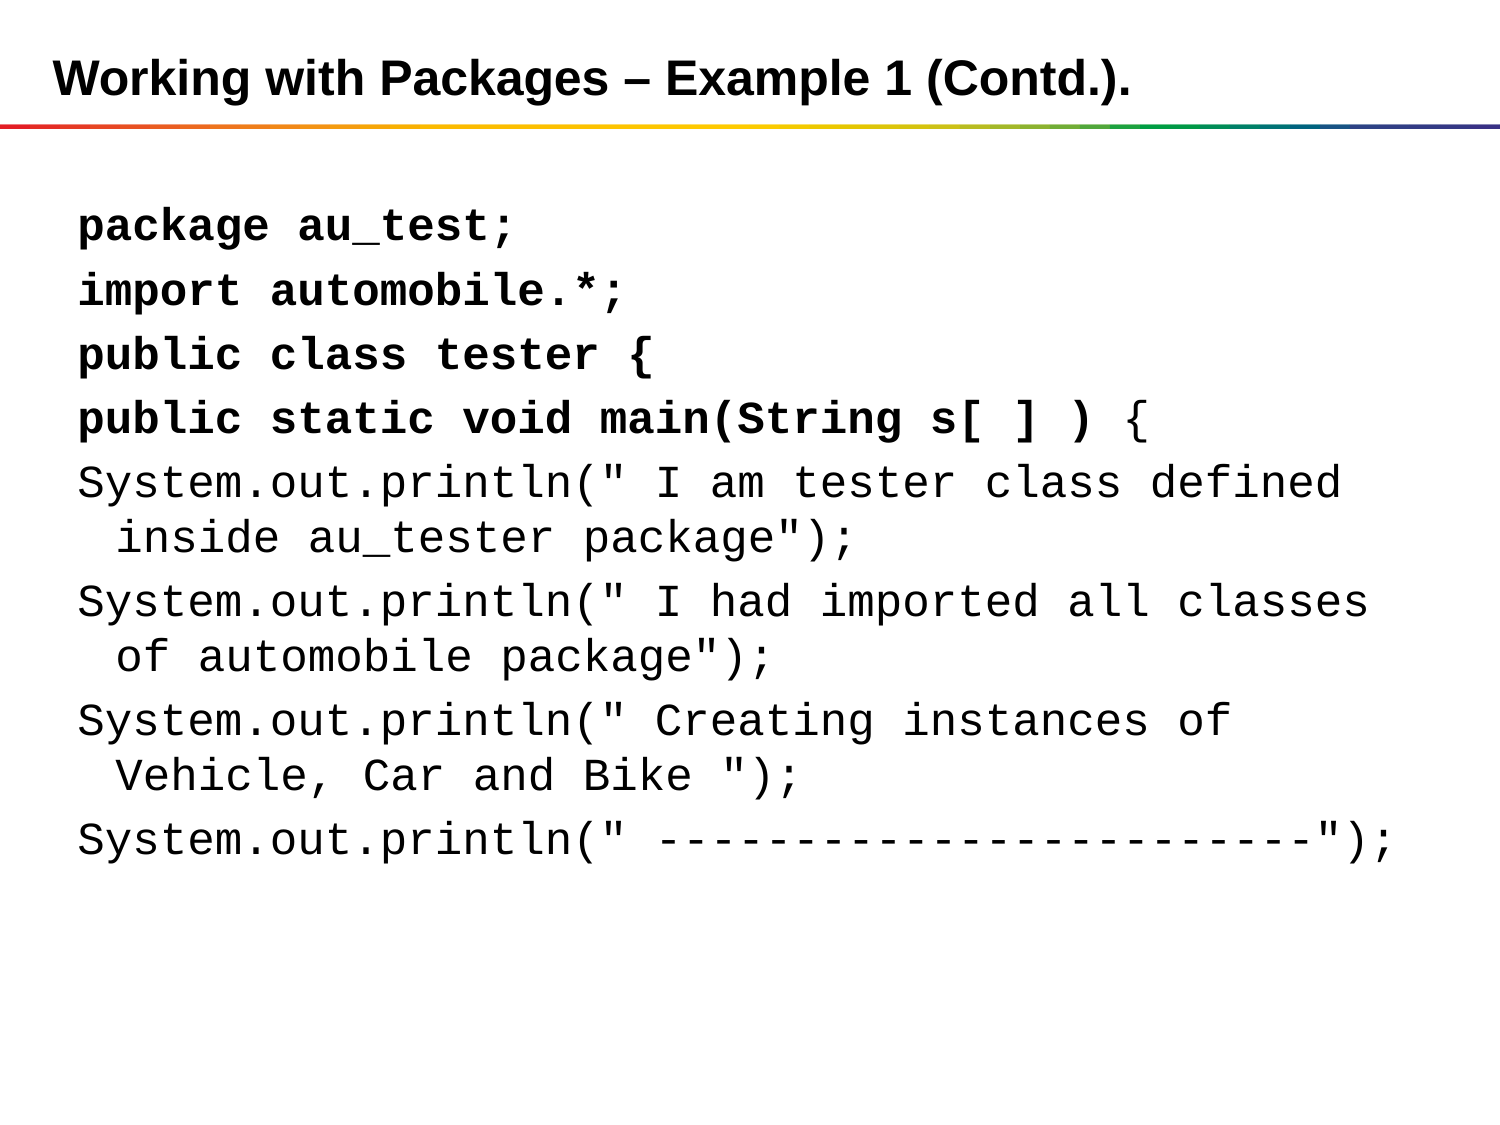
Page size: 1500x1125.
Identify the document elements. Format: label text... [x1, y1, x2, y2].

list package au_test; import automobile.*; public class tester { public static void main(String s[ ] ) { System.out.println(" I am tester class defined inside au_tester package"); System.out.println(" I had imported all classes of automobile package"); System.out.println(" Creating instances of Vehicle, Car and Bike "); System.out.println(" ------------------------"); [62, 187, 1438, 1063]
title Working with Packages – Example 1 (Contd.). [37, 37, 1500, 114]
